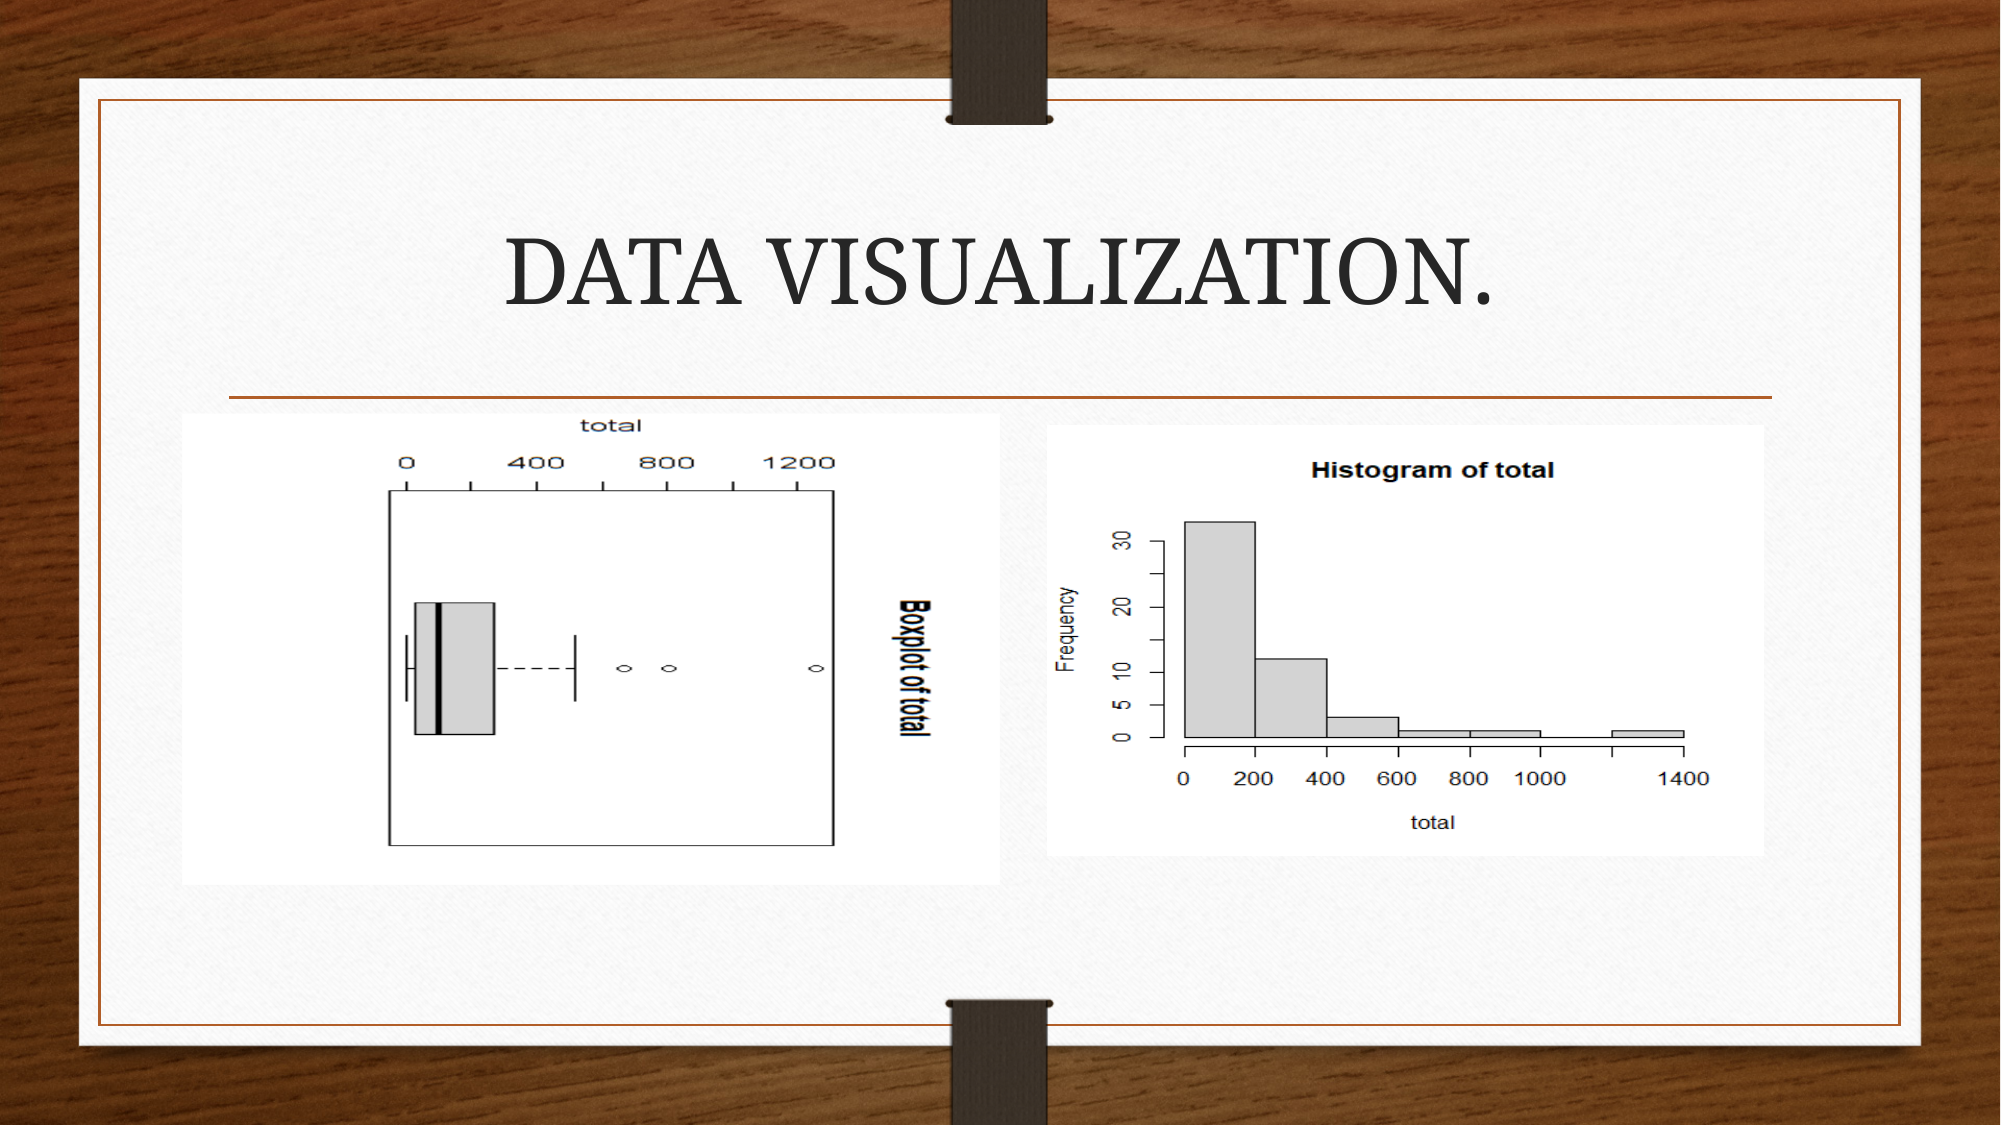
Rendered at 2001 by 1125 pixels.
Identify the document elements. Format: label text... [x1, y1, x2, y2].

picture [101, 0, 2001, 1125]
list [354, 239, 827, 1059]
picture [0, 0, 948, 1125]
title DATA VISUALIZATION. [212, 161, 1788, 375]
